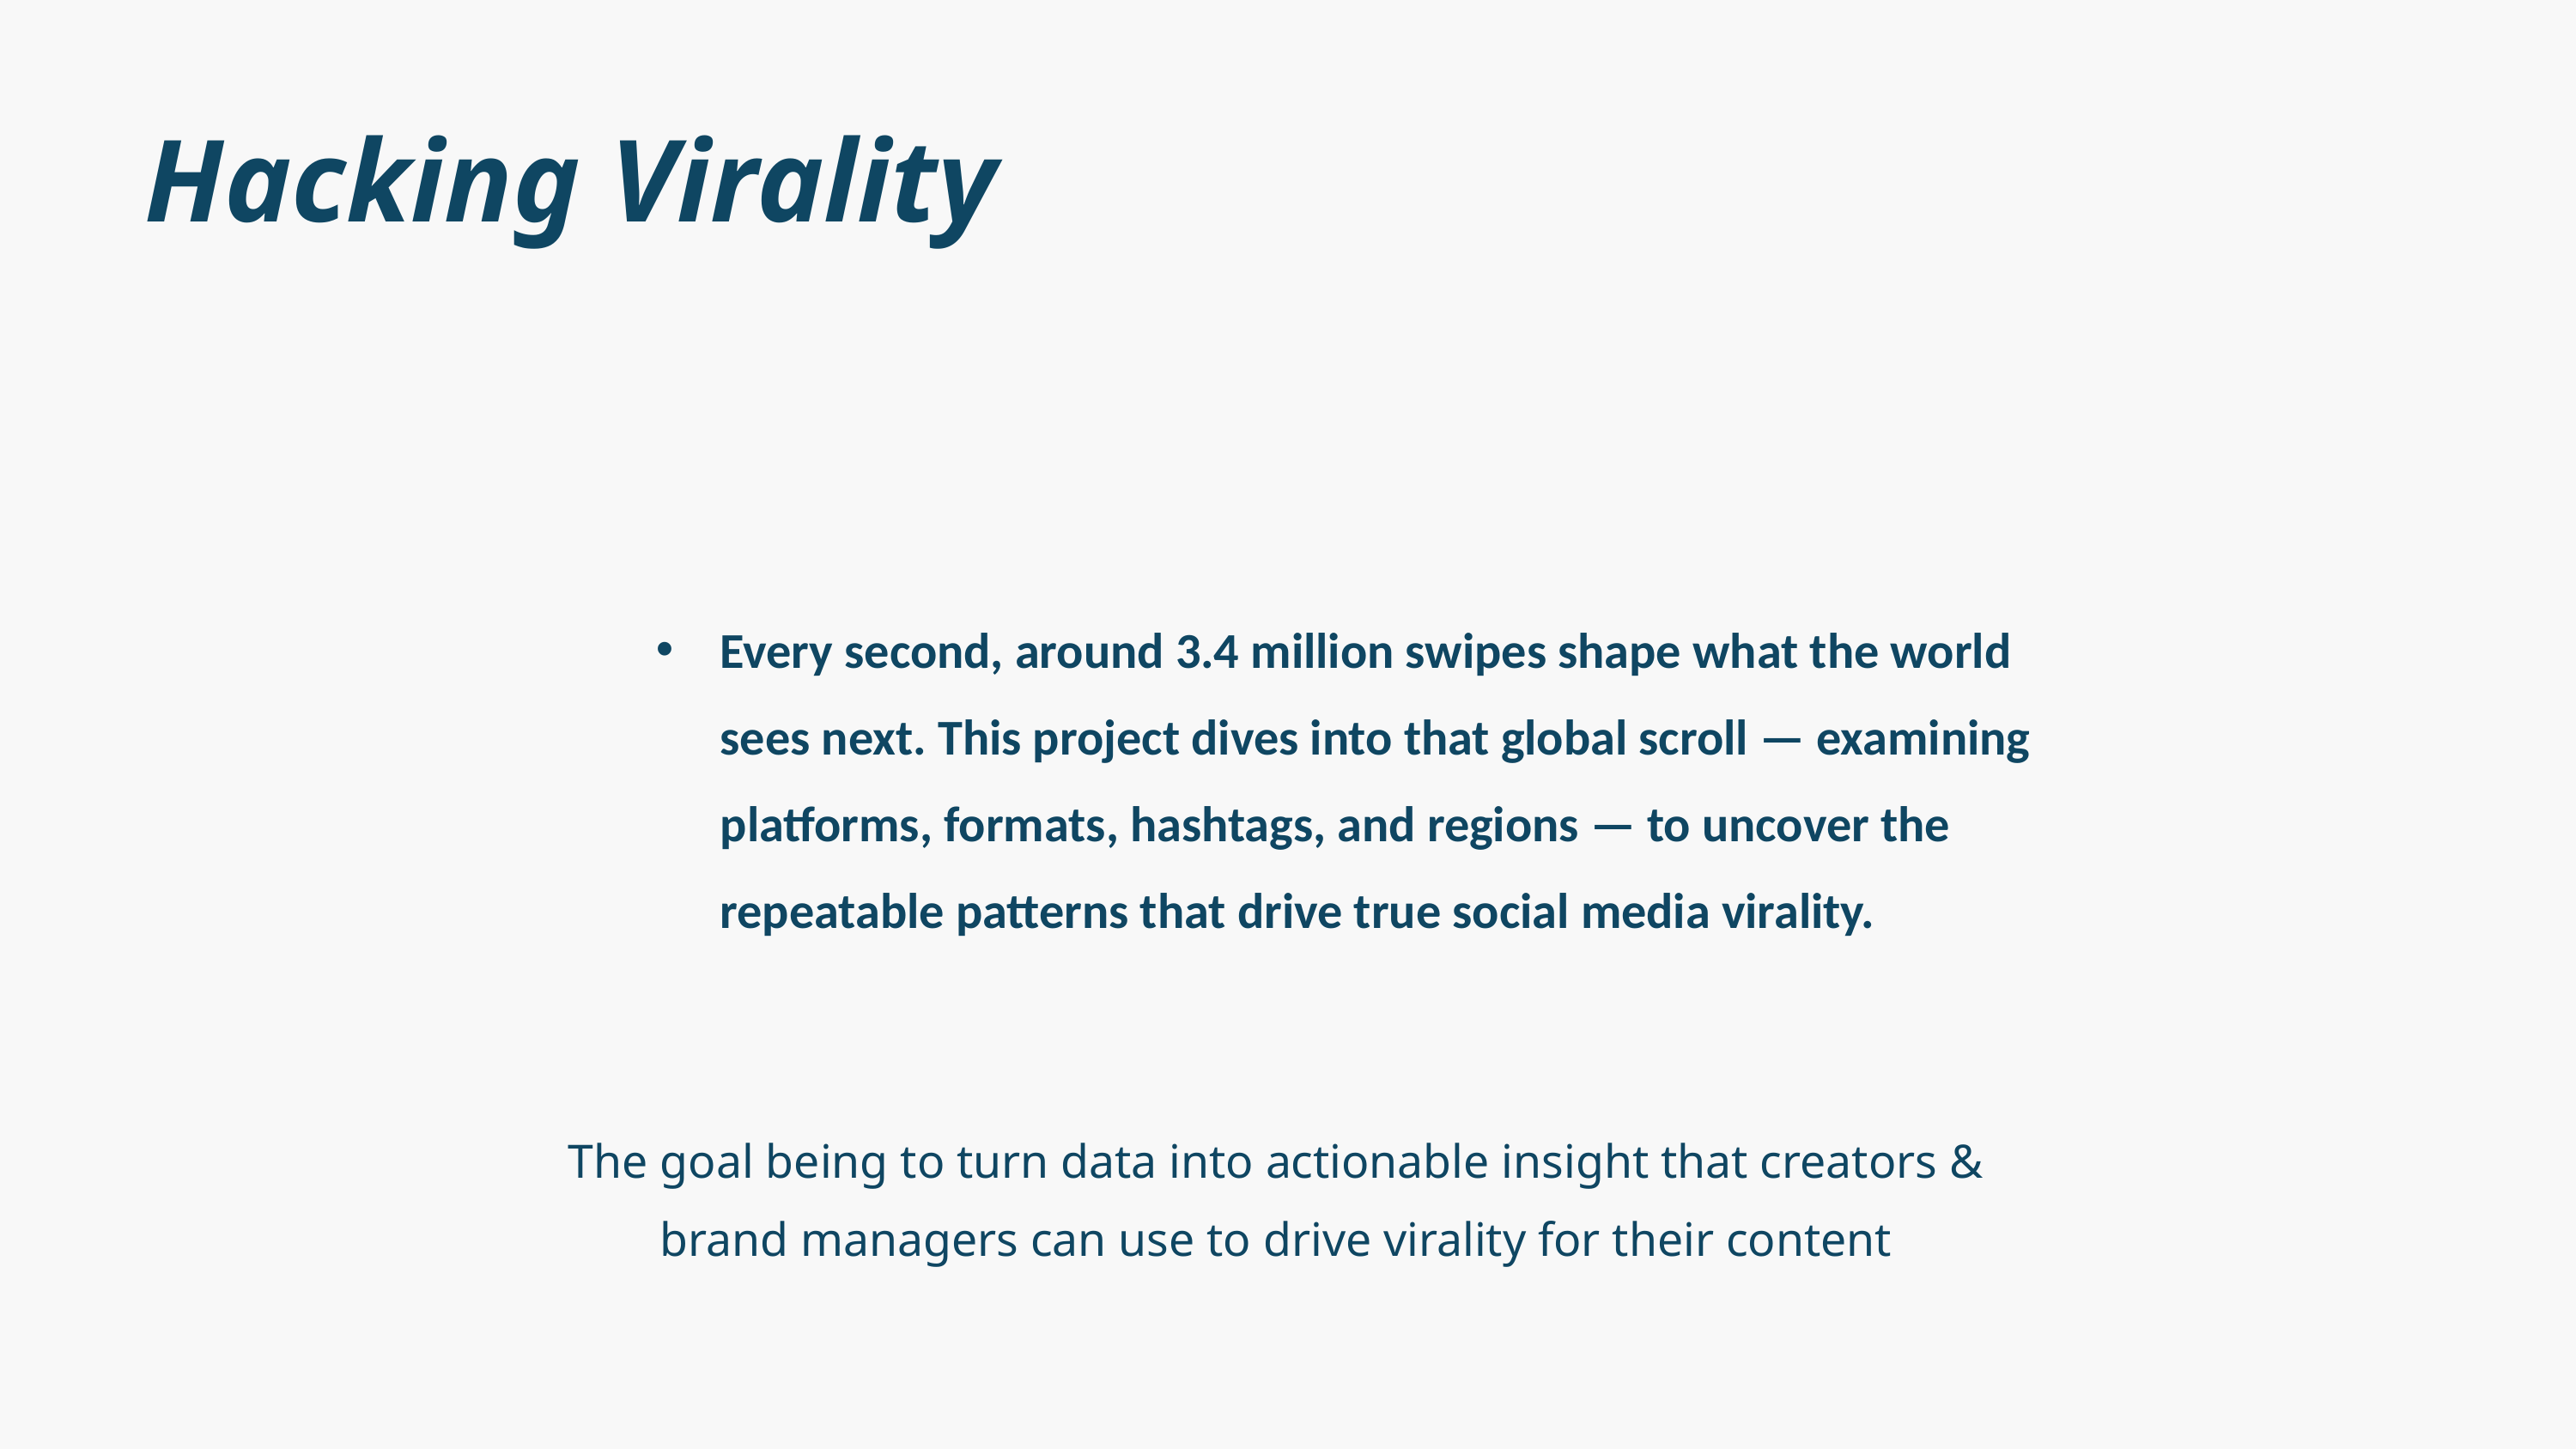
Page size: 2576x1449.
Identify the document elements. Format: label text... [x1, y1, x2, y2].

text_box Every second, around 3.4 million swipes shape what the world sees next. This project dives into that global scroll — examining platforms, formats, hashtags, and regions — to uncover the repeatable patterns that drive true social media virality. [548, 591, 2069, 1025]
text_box The goal being to turn data into actionable insight that creators & brand managers can use to drive virality for their content [517, 1109, 2034, 1266]
text_box Hacking Virality [144, 84, 1279, 246]
